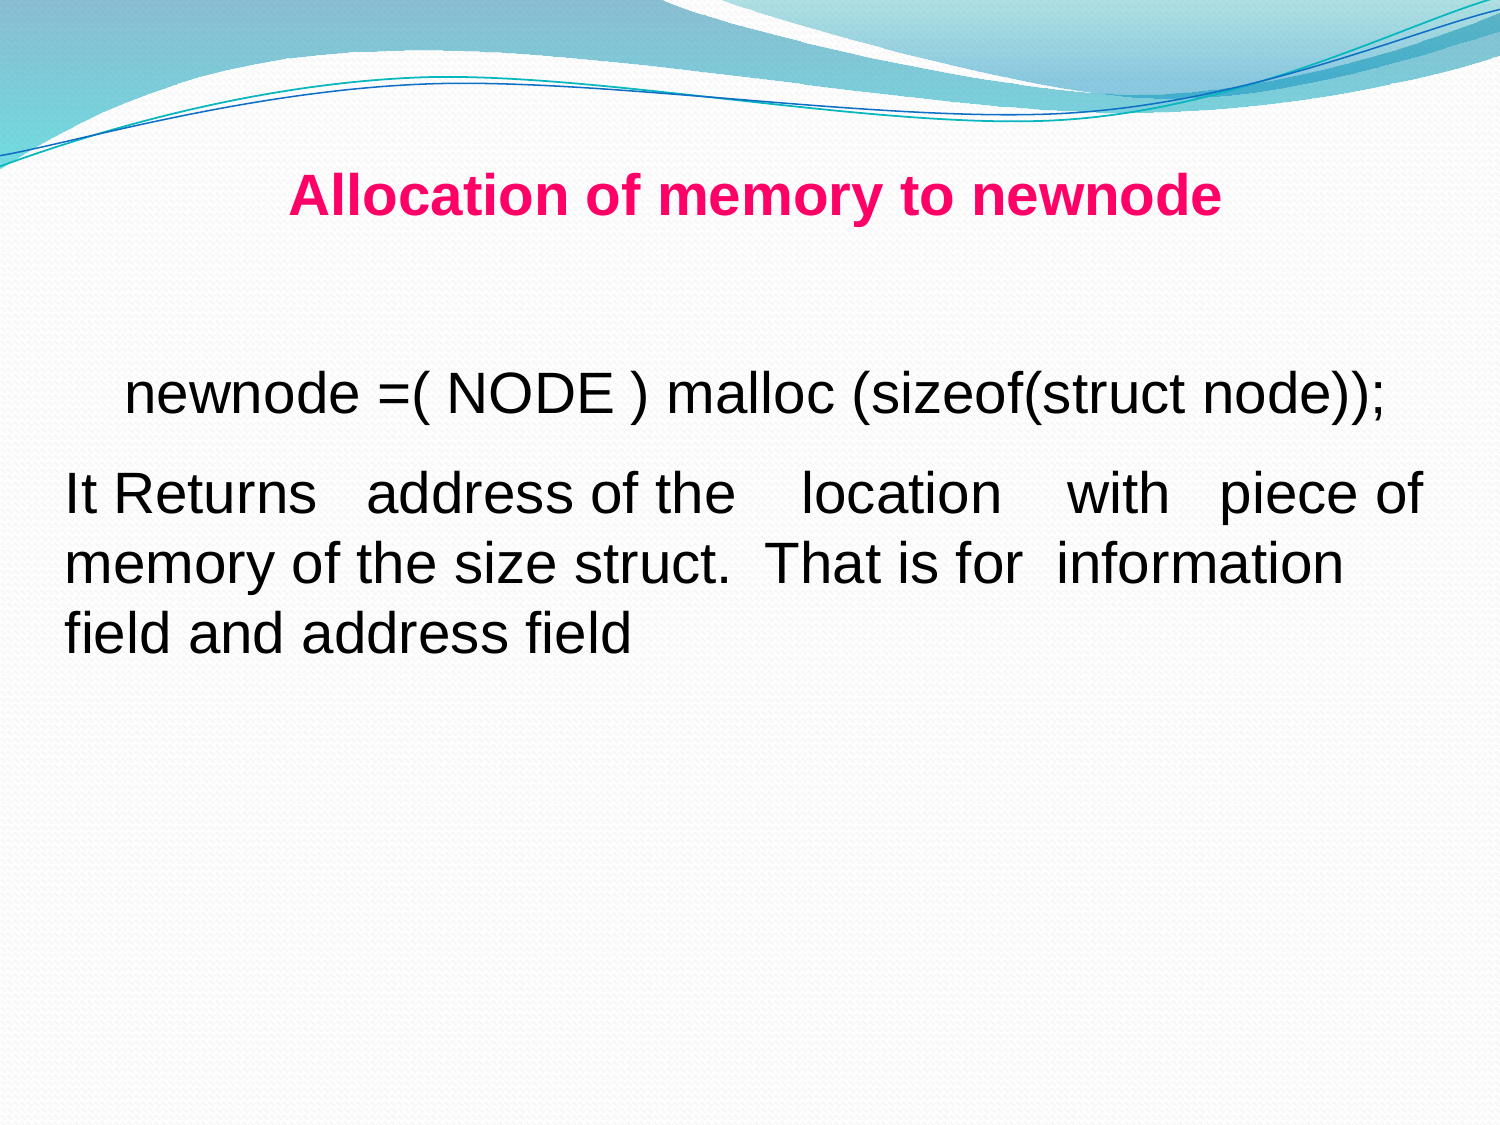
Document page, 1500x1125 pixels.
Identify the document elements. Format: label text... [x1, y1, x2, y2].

text_box Allocation of memory to newnode newnode =( NODE ) malloc (sizeof(struct node)); It Returns address of the location with piece of memory of the size struct. That is for information field and address field [49, 149, 1463, 673]
